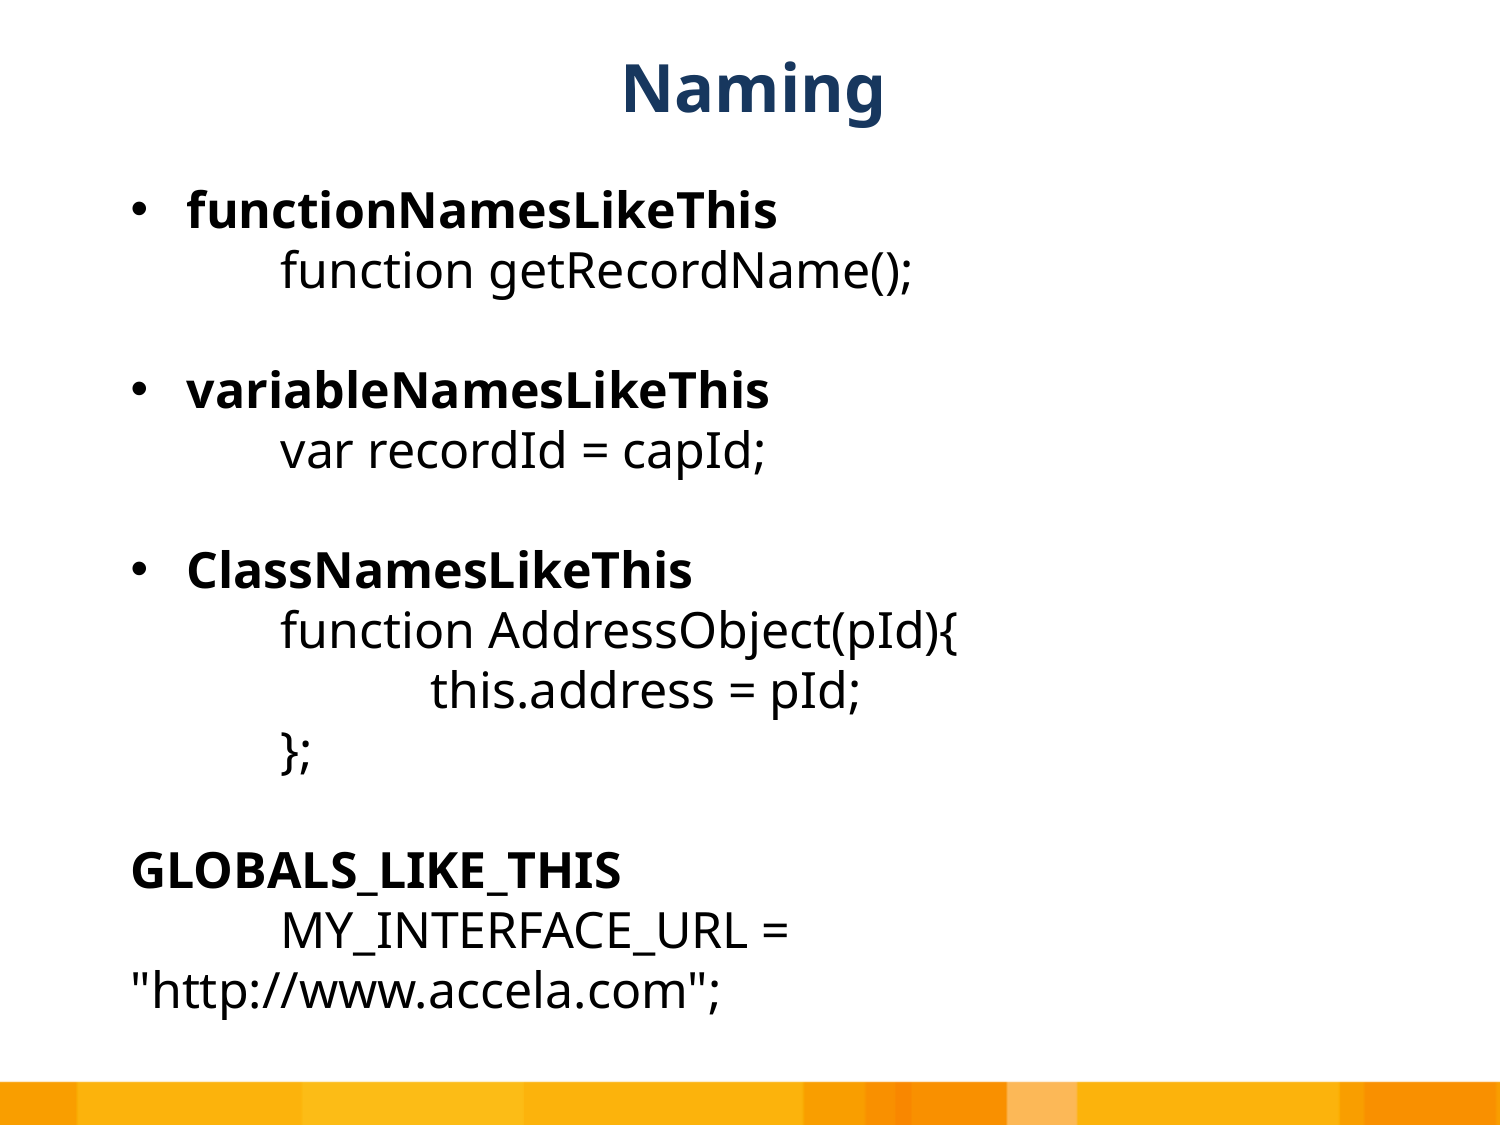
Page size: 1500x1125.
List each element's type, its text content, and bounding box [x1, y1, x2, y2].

text_box functionNamesLikeThis function getRecordName(); variableNamesLikeThis var recordId = capId; ClassNamesLikeThis function AddressObject(pId){ this.address = pId; }; GLOBALS_LIKE_THIS MY_INTERFACE_URL = "http://www.accela.com"; [115, 170, 1392, 1026]
title Naming [27, 20, 1480, 151]
